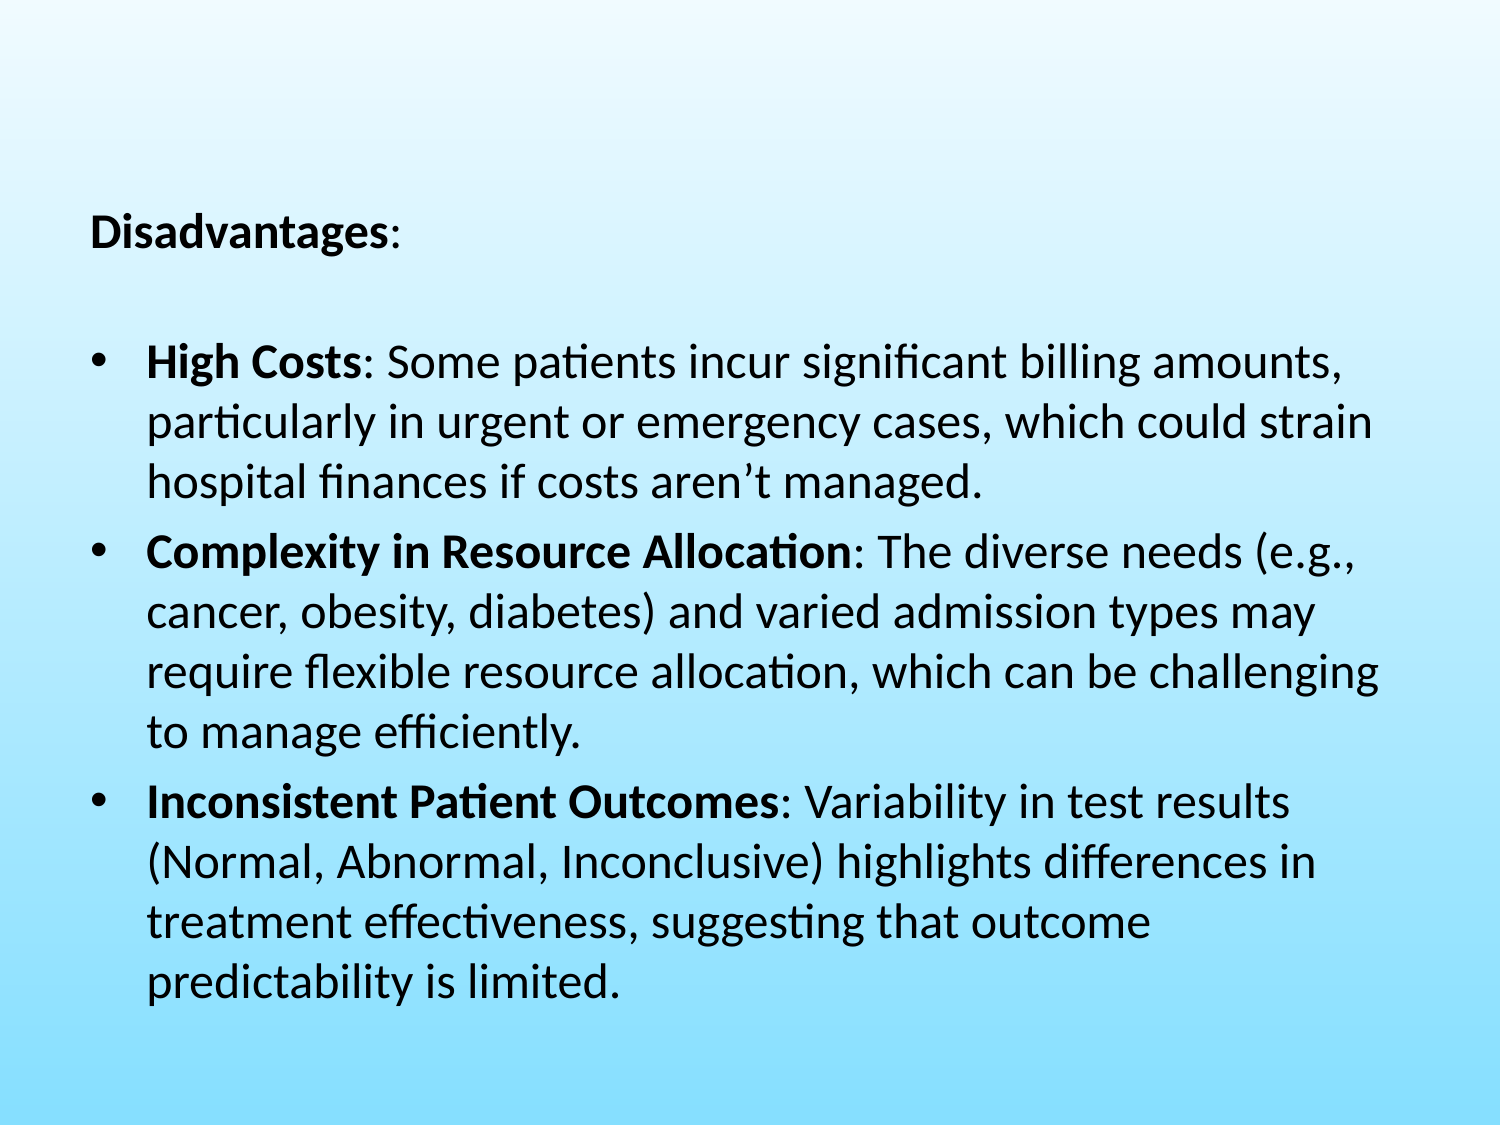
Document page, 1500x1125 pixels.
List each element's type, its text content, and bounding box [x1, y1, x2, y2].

list Disadvantages: High Costs: Some patients incur significant billing amounts, particularly in urgent or emergency cases, which could strain hospital finances if costs aren’t managed. Complexity in Resource Allocation: The diverse needs (e.g., cancer, obesity, diabetes) and varied admission types may require flexible resource allocation, which can be challenging to manage efficiently. Inconsistent Patient Outcomes: Variability in test results (Normal, Abnormal, Inconclusive) highlights differences in treatment effectiveness, suggesting that outcome predictability is limited. [75, 191, 1425, 934]
